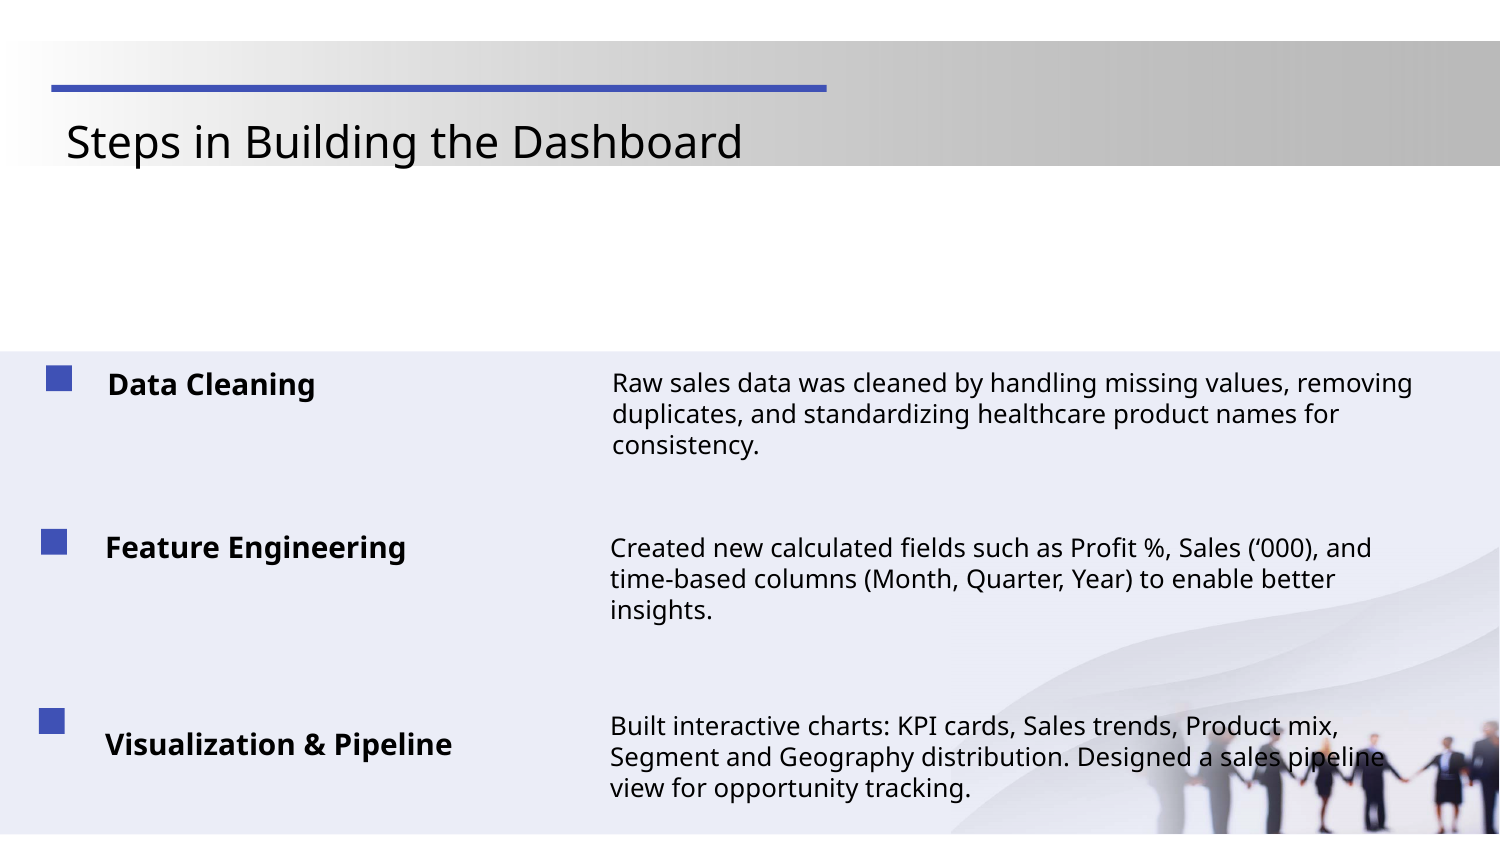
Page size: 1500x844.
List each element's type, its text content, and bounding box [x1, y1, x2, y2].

text_box Raw sales data was cleaned by handling missing values, removing duplicates, and standardizing healthcare product names for consistency. [597, 365, 1457, 461]
text_box Built interactive charts: KPI cards, Sales trends, Product mix, Segment and Geography distribution. Designed a sales pipeline view for opportunity tracking. [595, 706, 1455, 806]
text_box Feature Engineering [90, 528, 547, 565]
text_box Visualization & Pipeline [90, 708, 547, 780]
text_box Steps in Building the Dashboard [51, 114, 1071, 167]
text_box [51, 84, 827, 92]
text_box [41, 528, 67, 555]
text_box Created new calculated fields such as Profit %, Sales (‘000), and time-based columns (Month, Quarter, Year) to enable better insights. [595, 541, 1455, 615]
text_box [0, 351, 1500, 835]
text_box [46, 365, 72, 392]
text_box Data Cleaning [92, 365, 547, 401]
text_box [38, 708, 65, 734]
